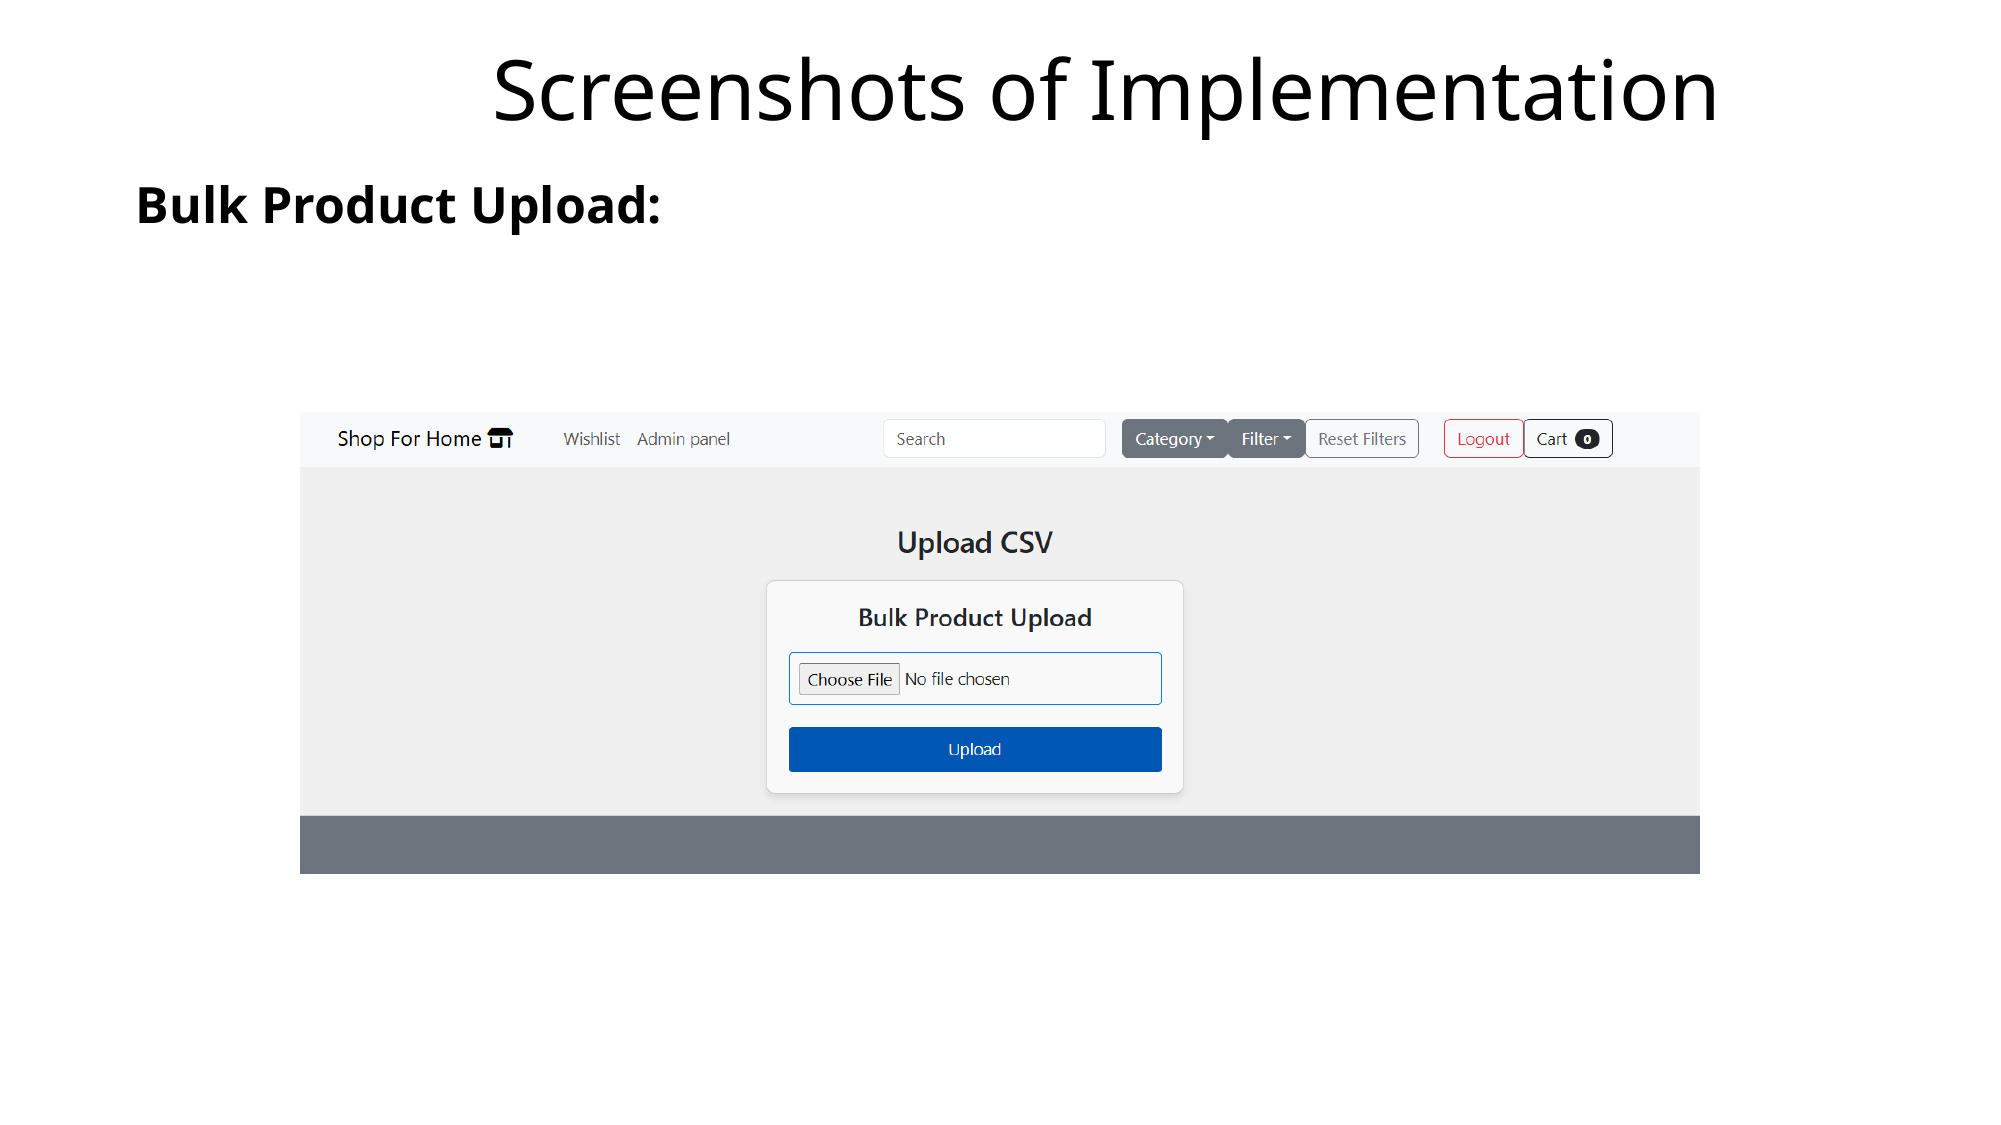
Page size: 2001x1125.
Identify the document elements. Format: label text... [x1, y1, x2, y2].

text_box Screenshots of Implementation [477, 29, 1820, 145]
text_box Bulk Product Upload: [121, 166, 1777, 241]
picture [299, 412, 1701, 874]
